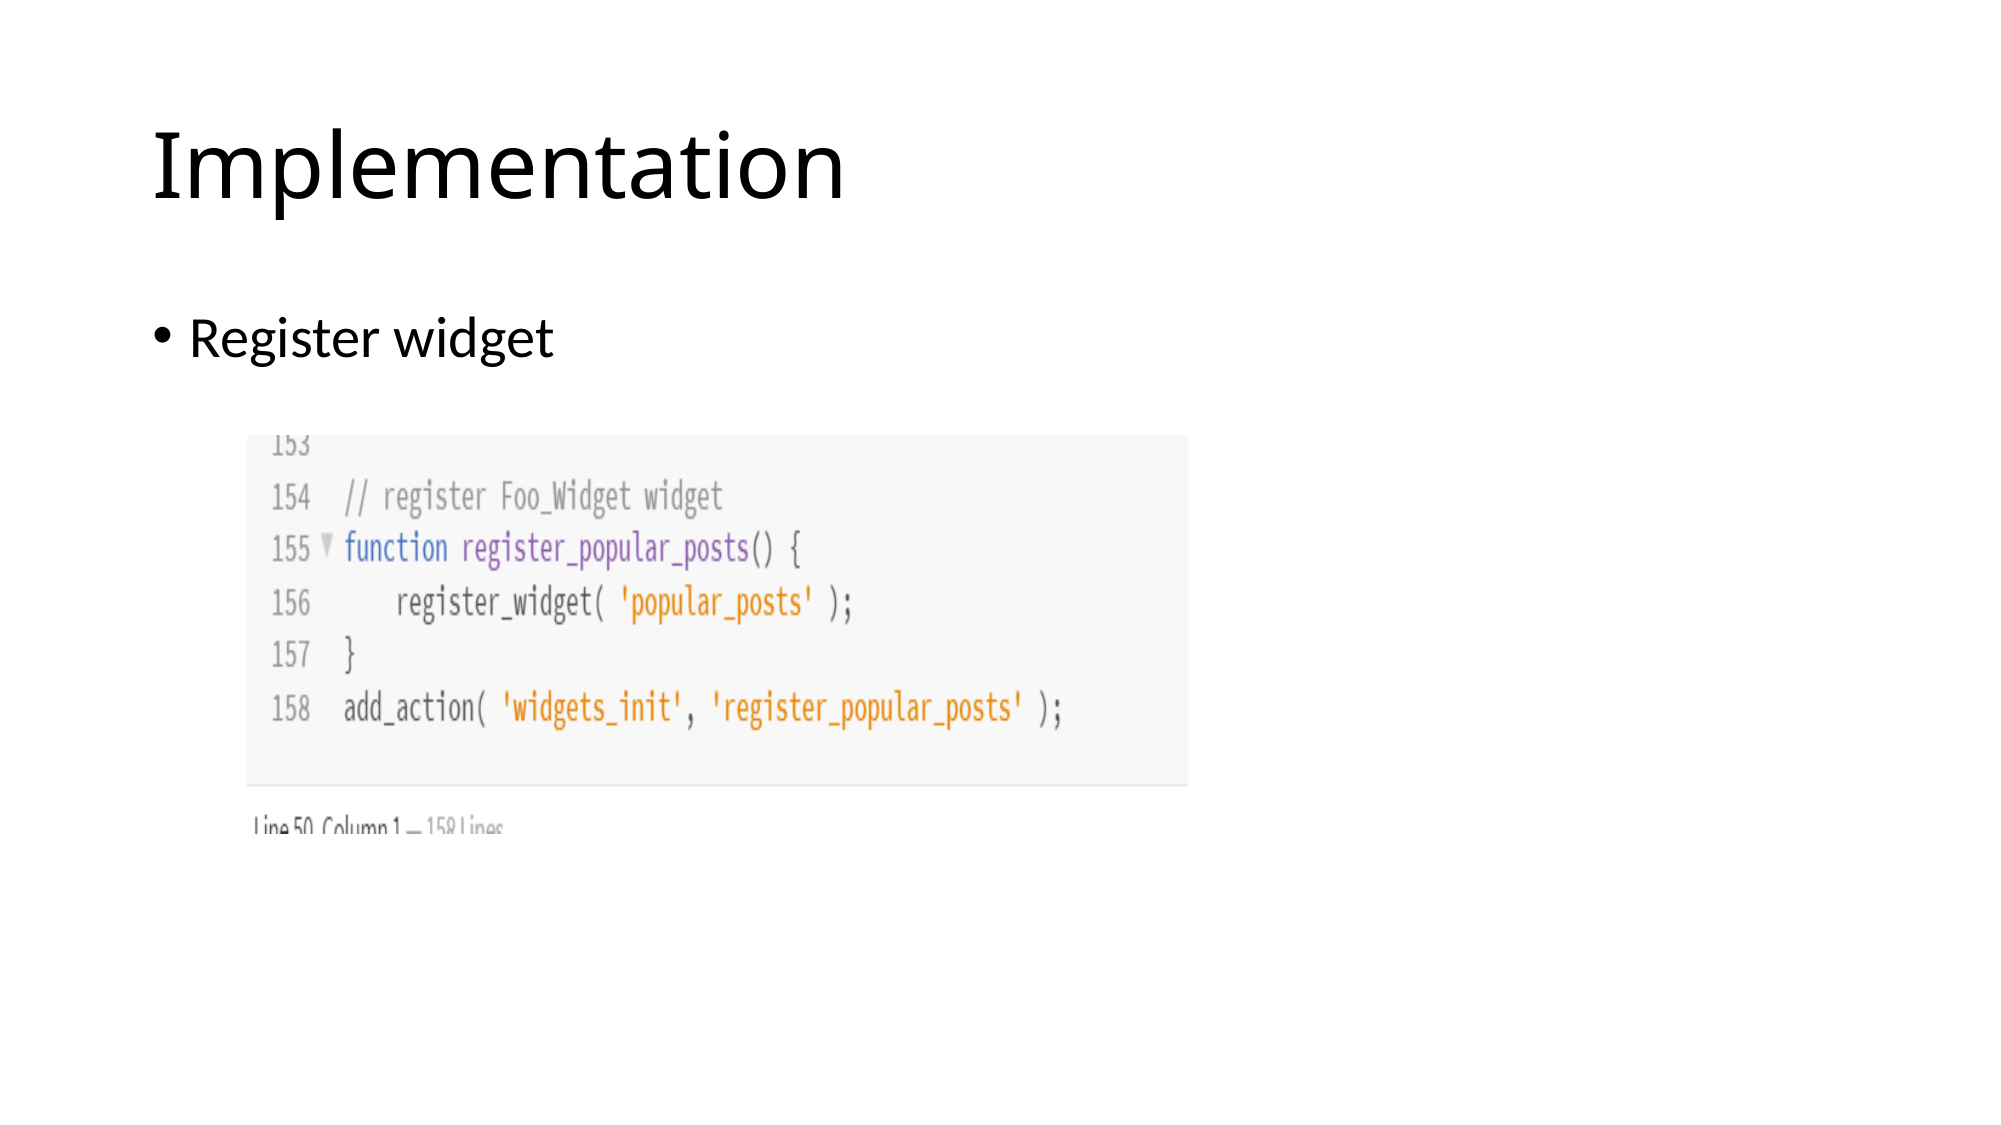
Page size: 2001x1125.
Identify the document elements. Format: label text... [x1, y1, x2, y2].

title Implementation [137, 59, 1863, 278]
picture [247, 435, 1188, 834]
list Register widget [137, 299, 1863, 1014]
